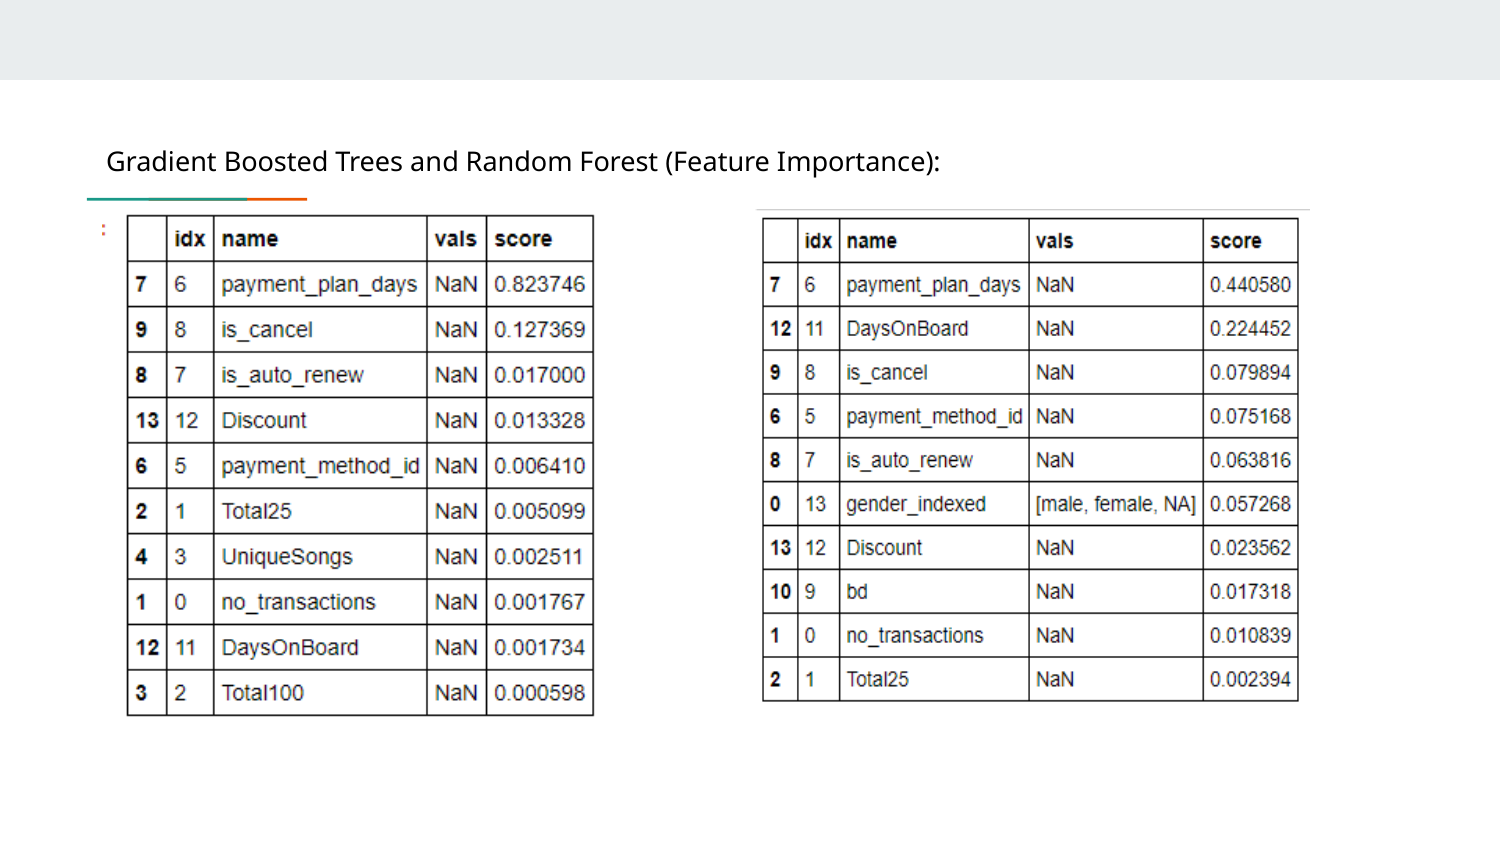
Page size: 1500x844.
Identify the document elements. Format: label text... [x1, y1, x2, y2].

picture [749, 209, 1310, 720]
picture [102, 209, 624, 732]
list Gradient Boosted Trees and Random Forest (Feature Importance): [91, 124, 1353, 496]
